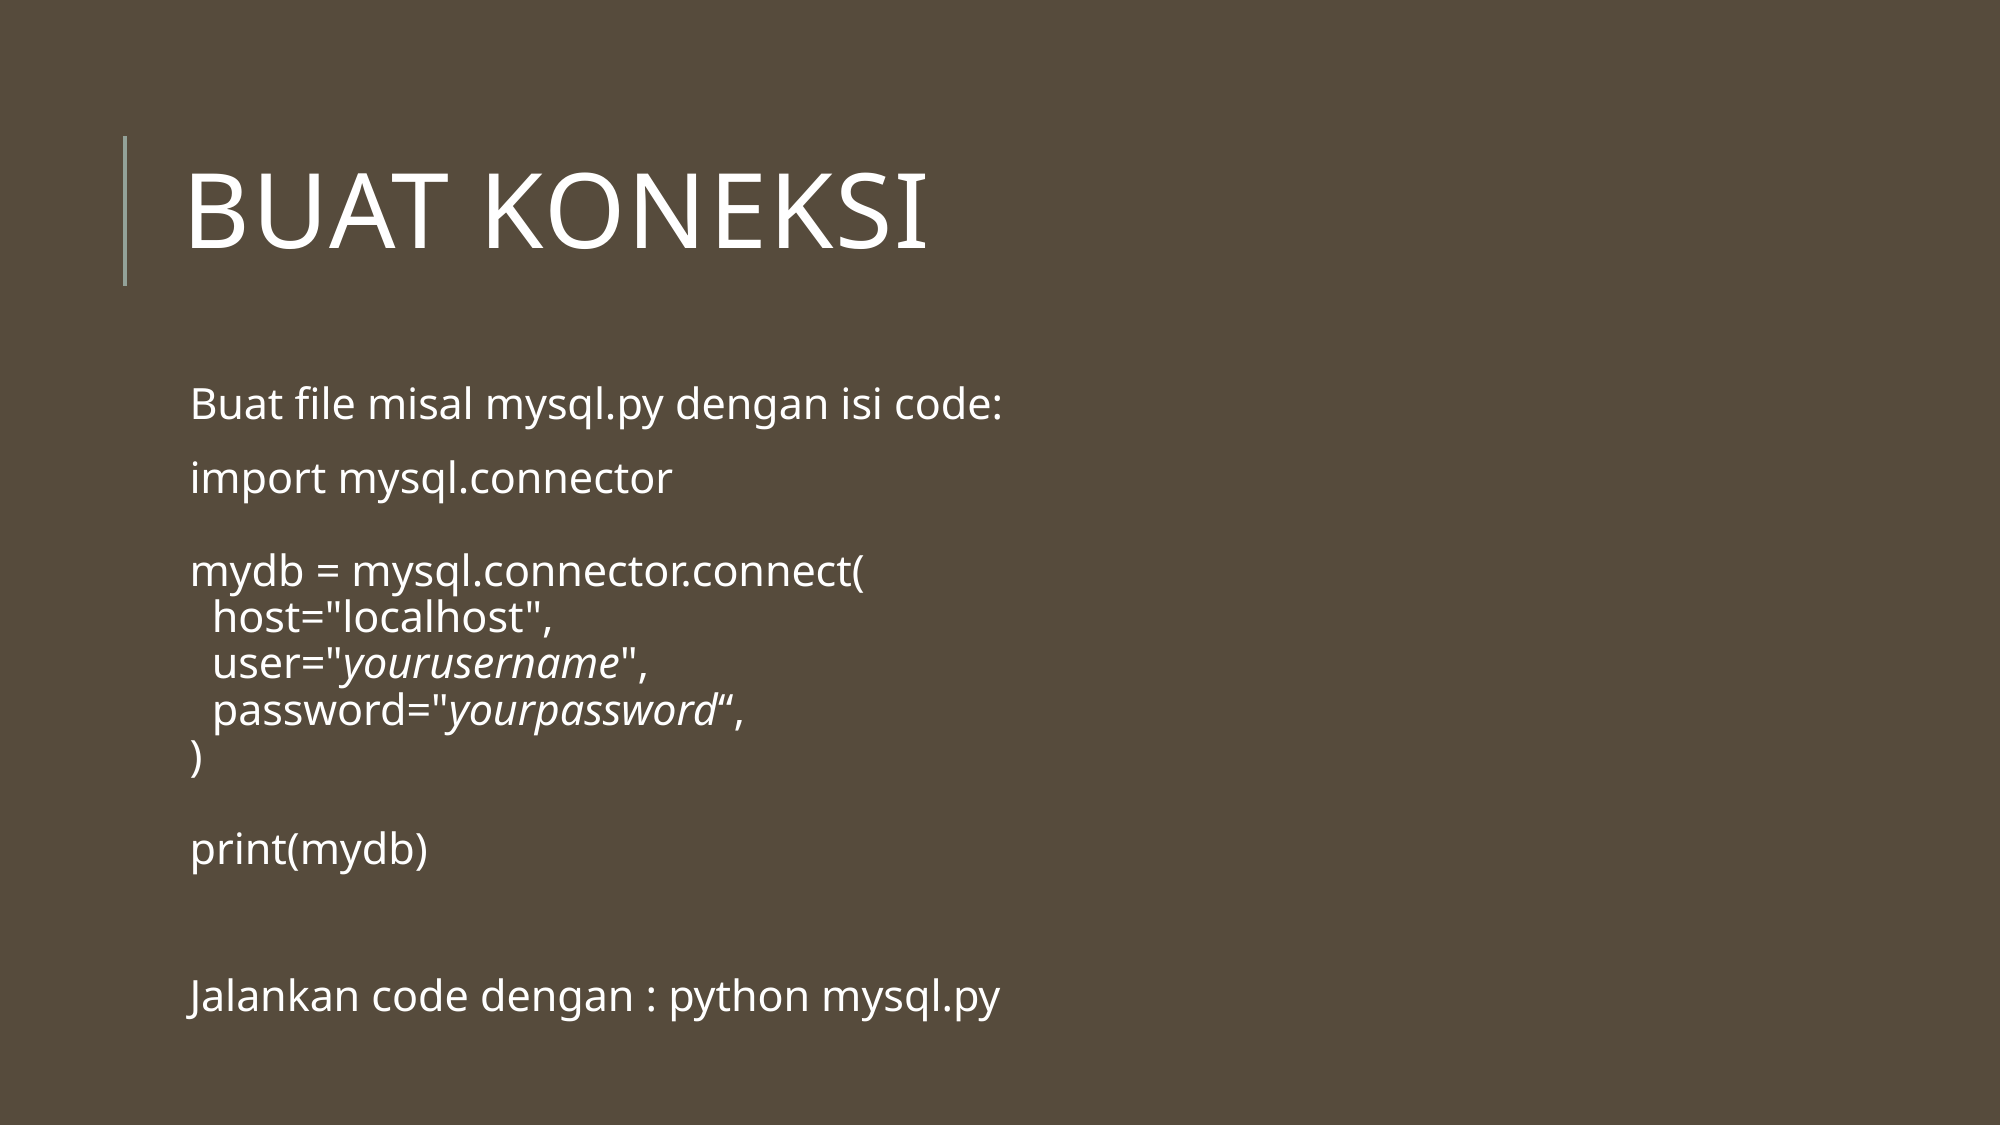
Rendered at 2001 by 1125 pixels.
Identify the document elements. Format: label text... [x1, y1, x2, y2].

list Buat file misal mysql.py dengan isi code: import mysql.connector mydb = mysql.connector.connect( host="localhost", user="yourusername", password="yourpassword“, ) print(mydb) Jalankan code dengan : python mysql.py [168, 375, 1763, 1035]
title Buat Koneksi [168, 96, 1763, 342]
